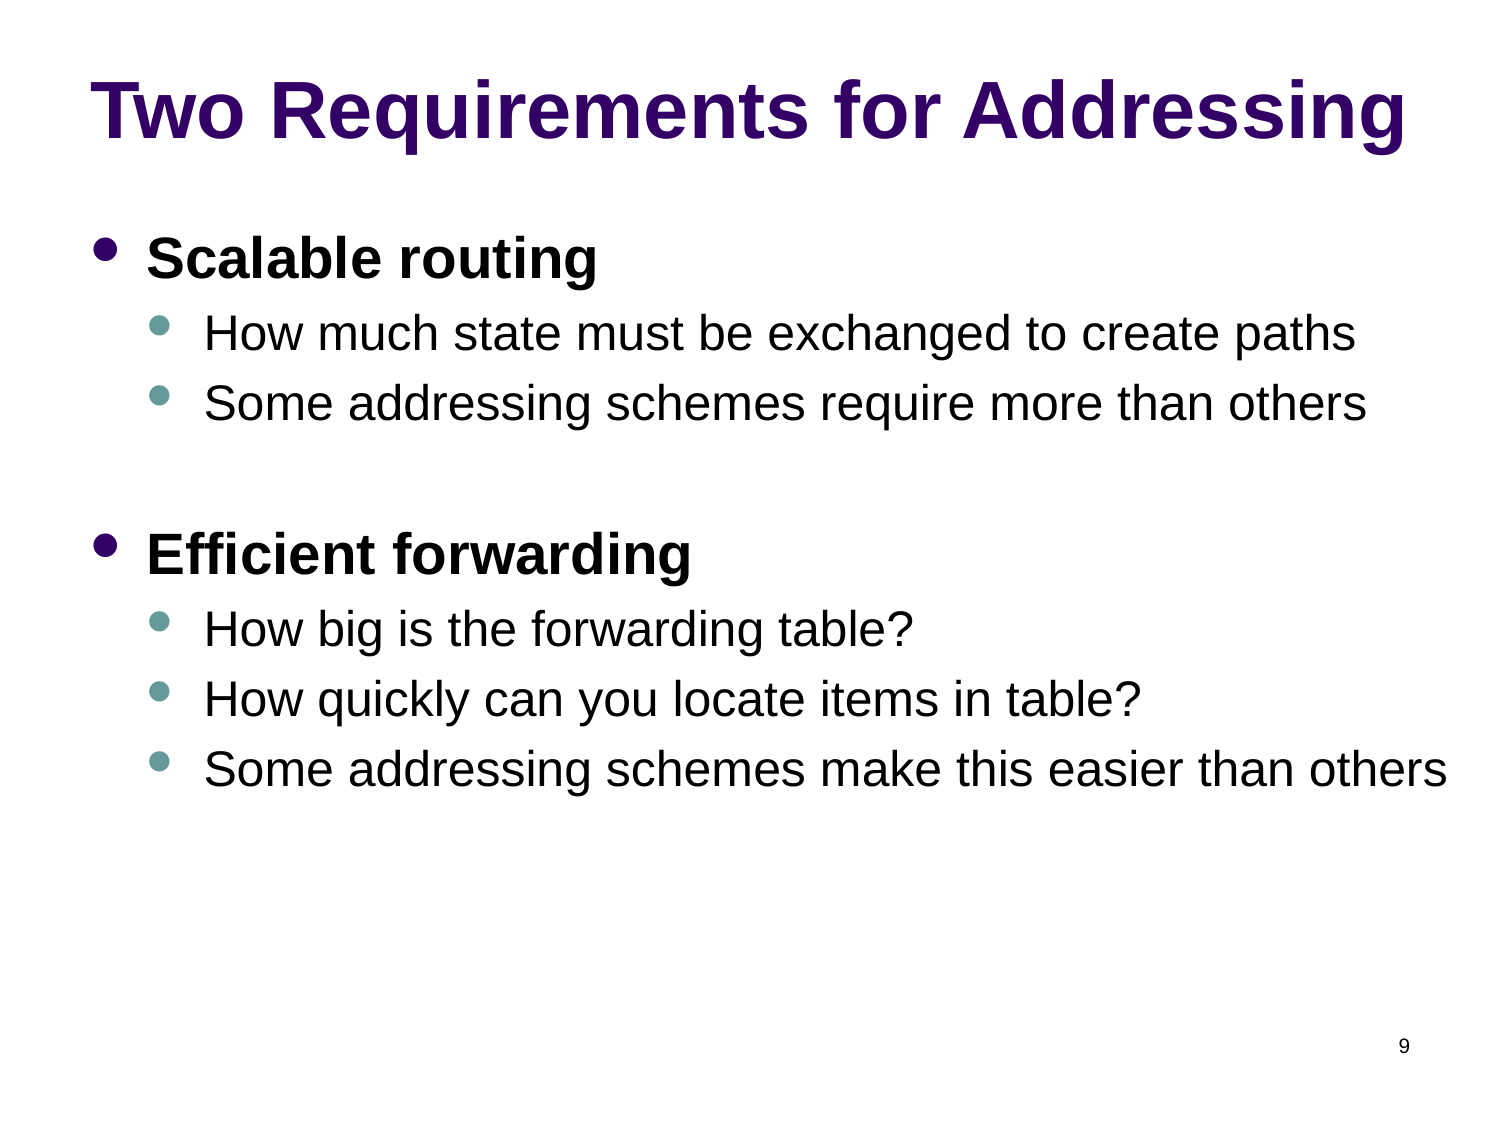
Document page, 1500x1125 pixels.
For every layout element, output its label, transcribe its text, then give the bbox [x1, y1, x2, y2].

list Scalable routing How much state must be exchanged to create paths Some addressing schemes require more than others Efficient forwarding How big is the forwarding table? How quickly can you locate items in table? Some addressing schemes make this easier than others [75, 212, 1475, 1006]
title Two Requirements for Addressing [0, 20, 1500, 163]
slide_number 9 [1074, 1024, 1426, 1101]
